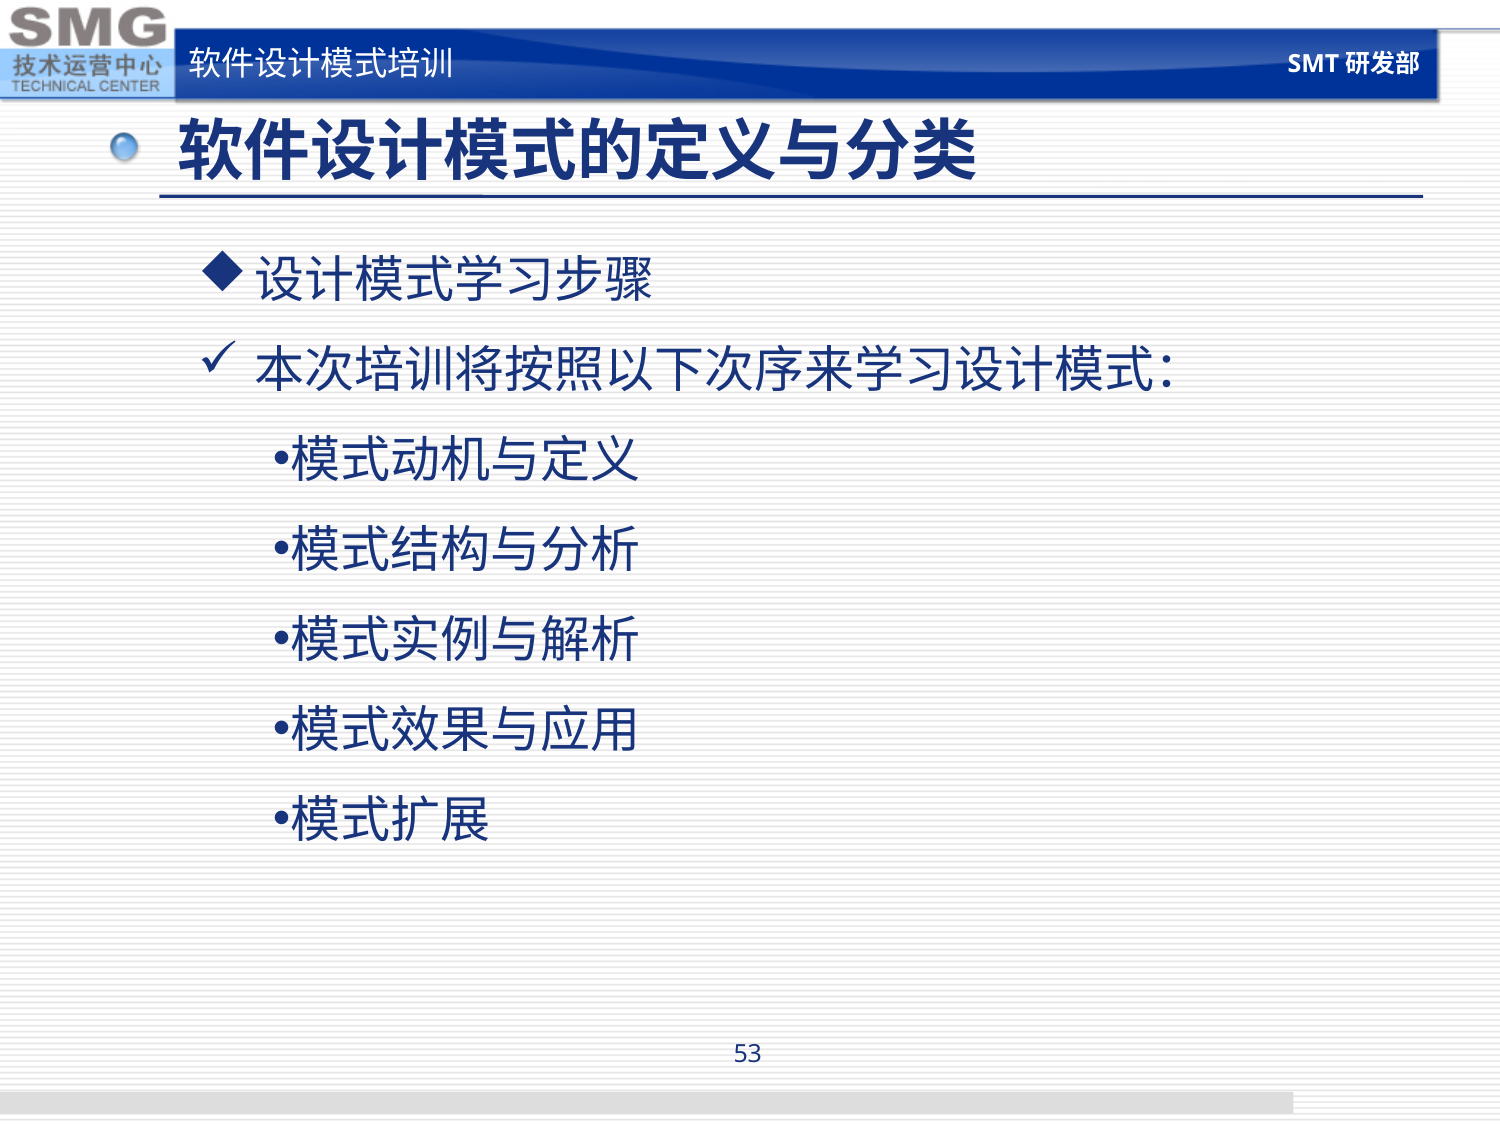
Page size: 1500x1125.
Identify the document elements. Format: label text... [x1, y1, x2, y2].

text_box 设计模式学习步骤 本次培训将按照以下次序来学习设计模式： 模式动机与定义 模式结构与分析 模式实例与解析 模式效果与应用 模式扩展 [183, 209, 1450, 855]
title 软件设计模式的定义与分类 [88, 101, 1341, 195]
text_box [572, 1027, 923, 1083]
text_box SMT研发部 [1104, 30, 1436, 94]
picture [0, 0, 1500, 1125]
text_box 软件设计模式培训 [173, 34, 987, 90]
